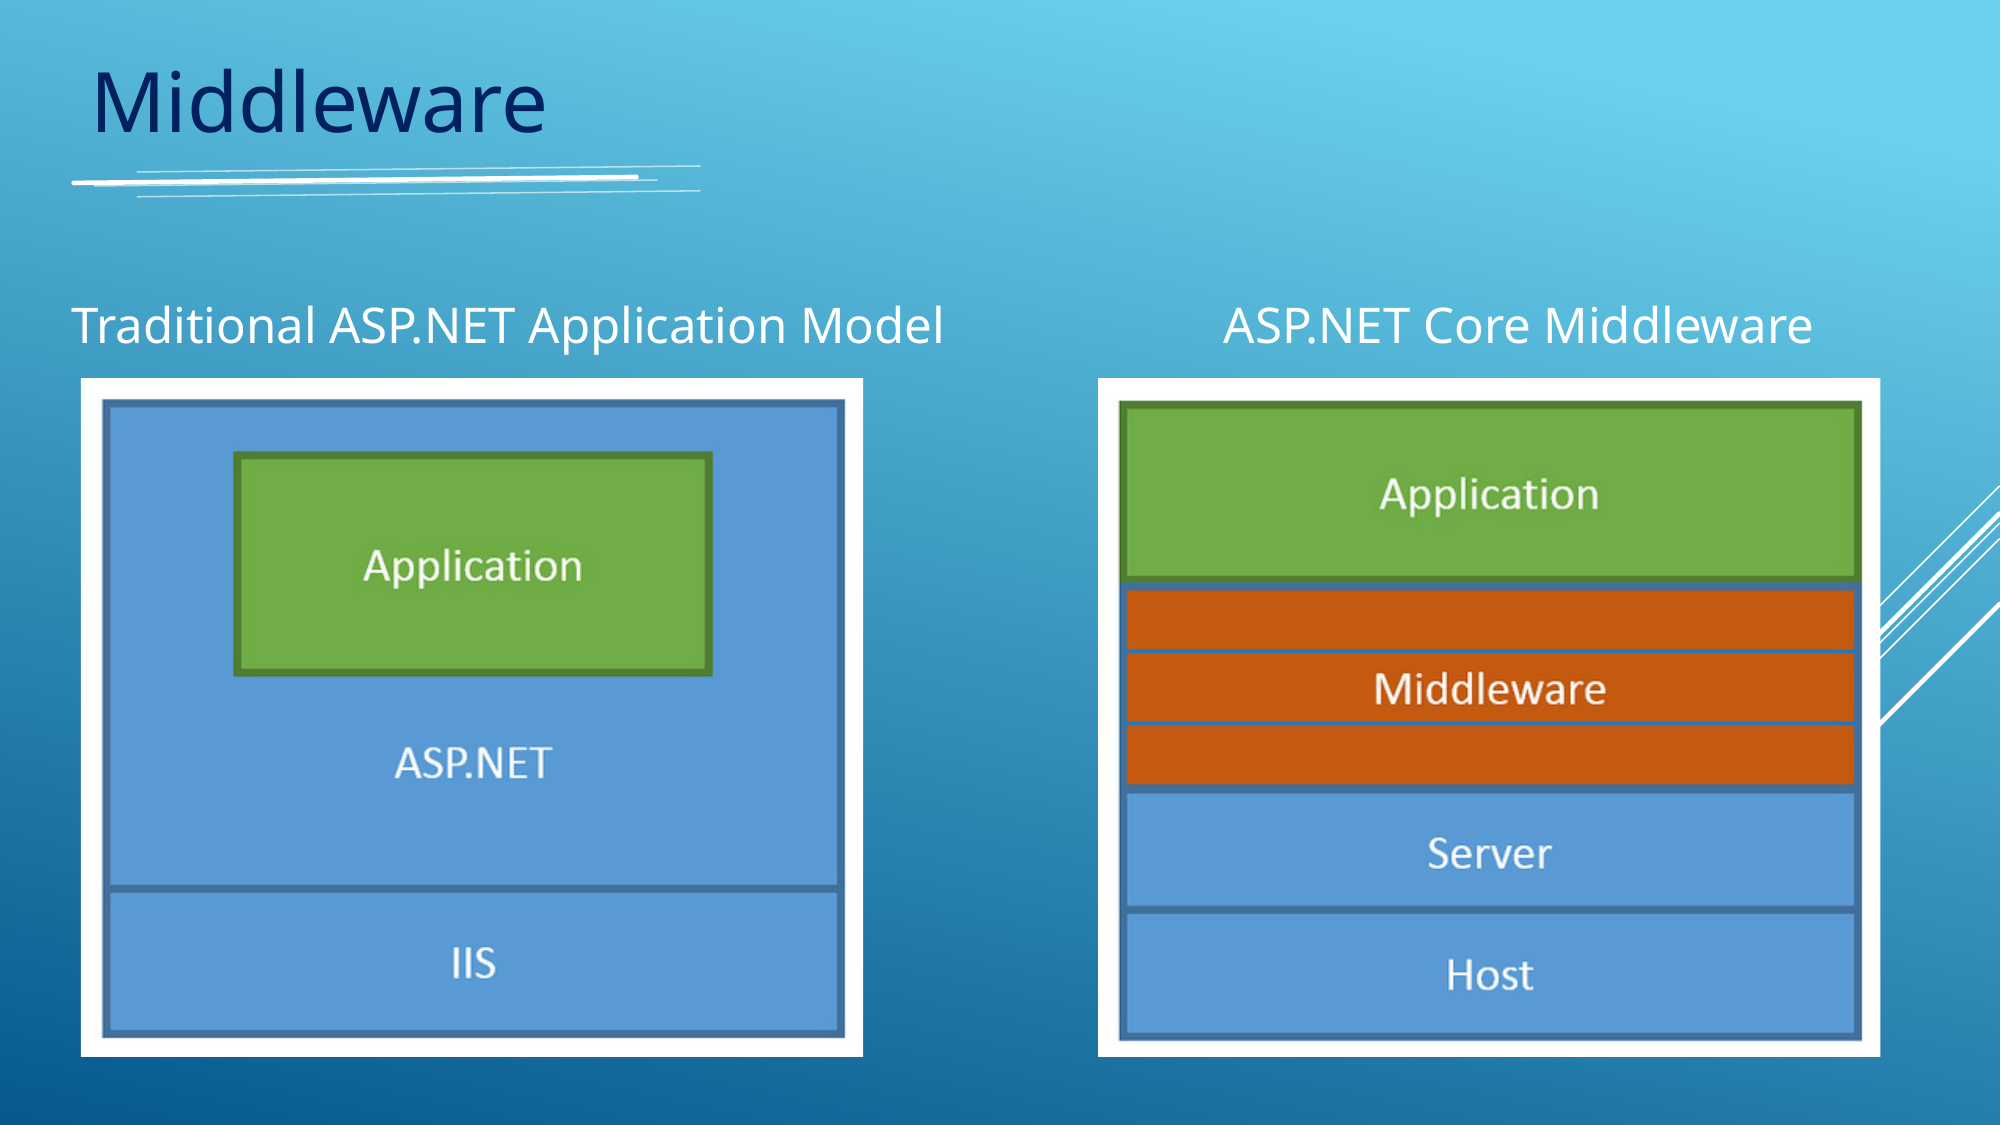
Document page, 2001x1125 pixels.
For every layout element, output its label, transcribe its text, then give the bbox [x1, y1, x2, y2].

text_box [137, 190, 701, 197]
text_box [23, 277, 994, 1057]
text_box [73, 176, 637, 184]
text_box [1097, 277, 1881, 1057]
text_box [94, 179, 658, 187]
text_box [137, 165, 701, 173]
text_box Middleware [75, 41, 1978, 157]
